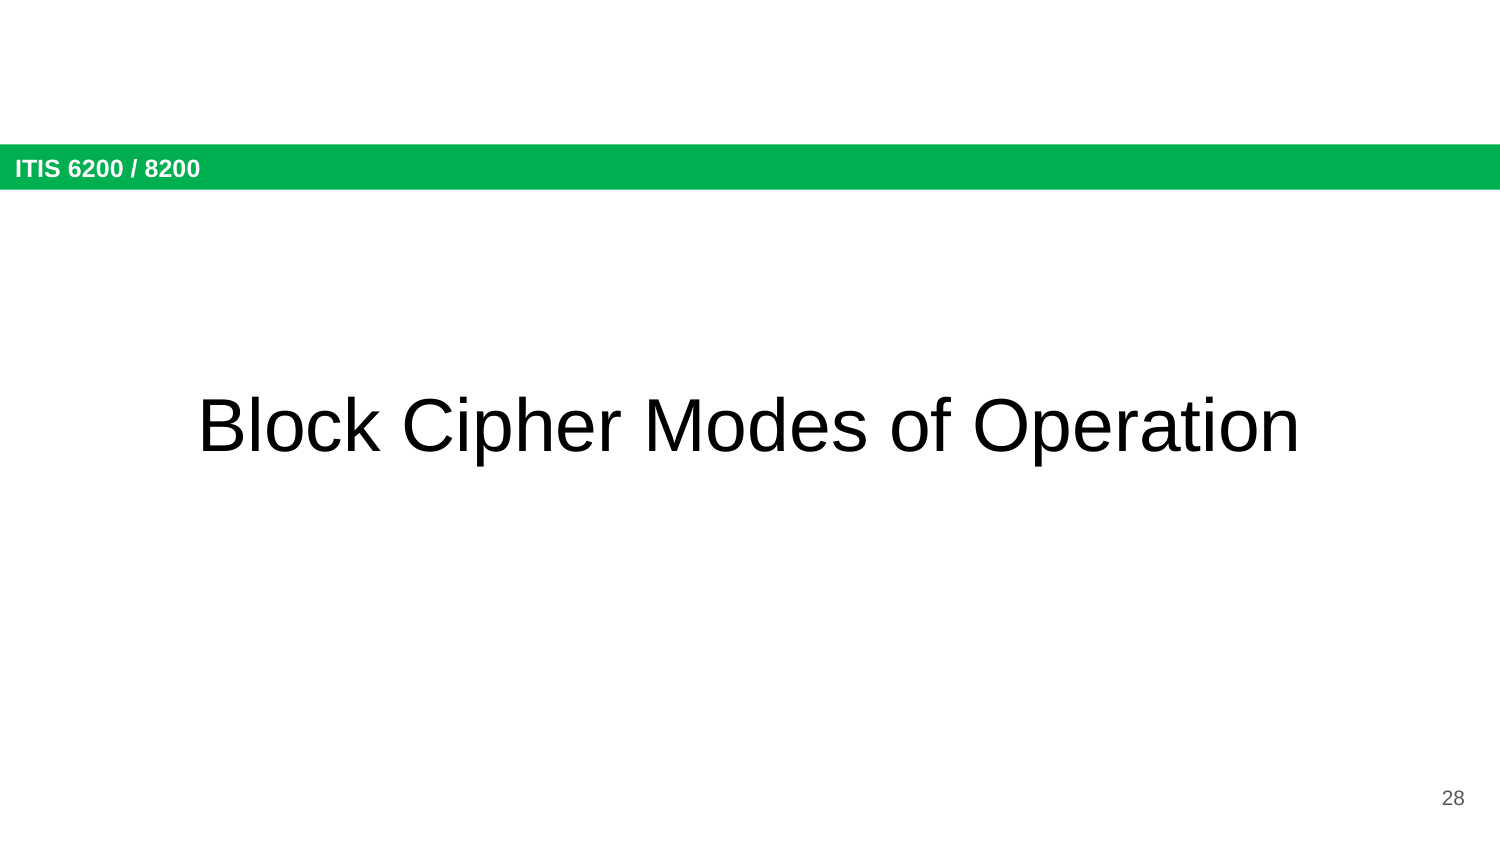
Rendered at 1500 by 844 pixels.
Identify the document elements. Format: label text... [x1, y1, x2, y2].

title Block Cipher Modes of Operation [51, 352, 1449, 491]
slide_number 28 [1389, 764, 1480, 830]
